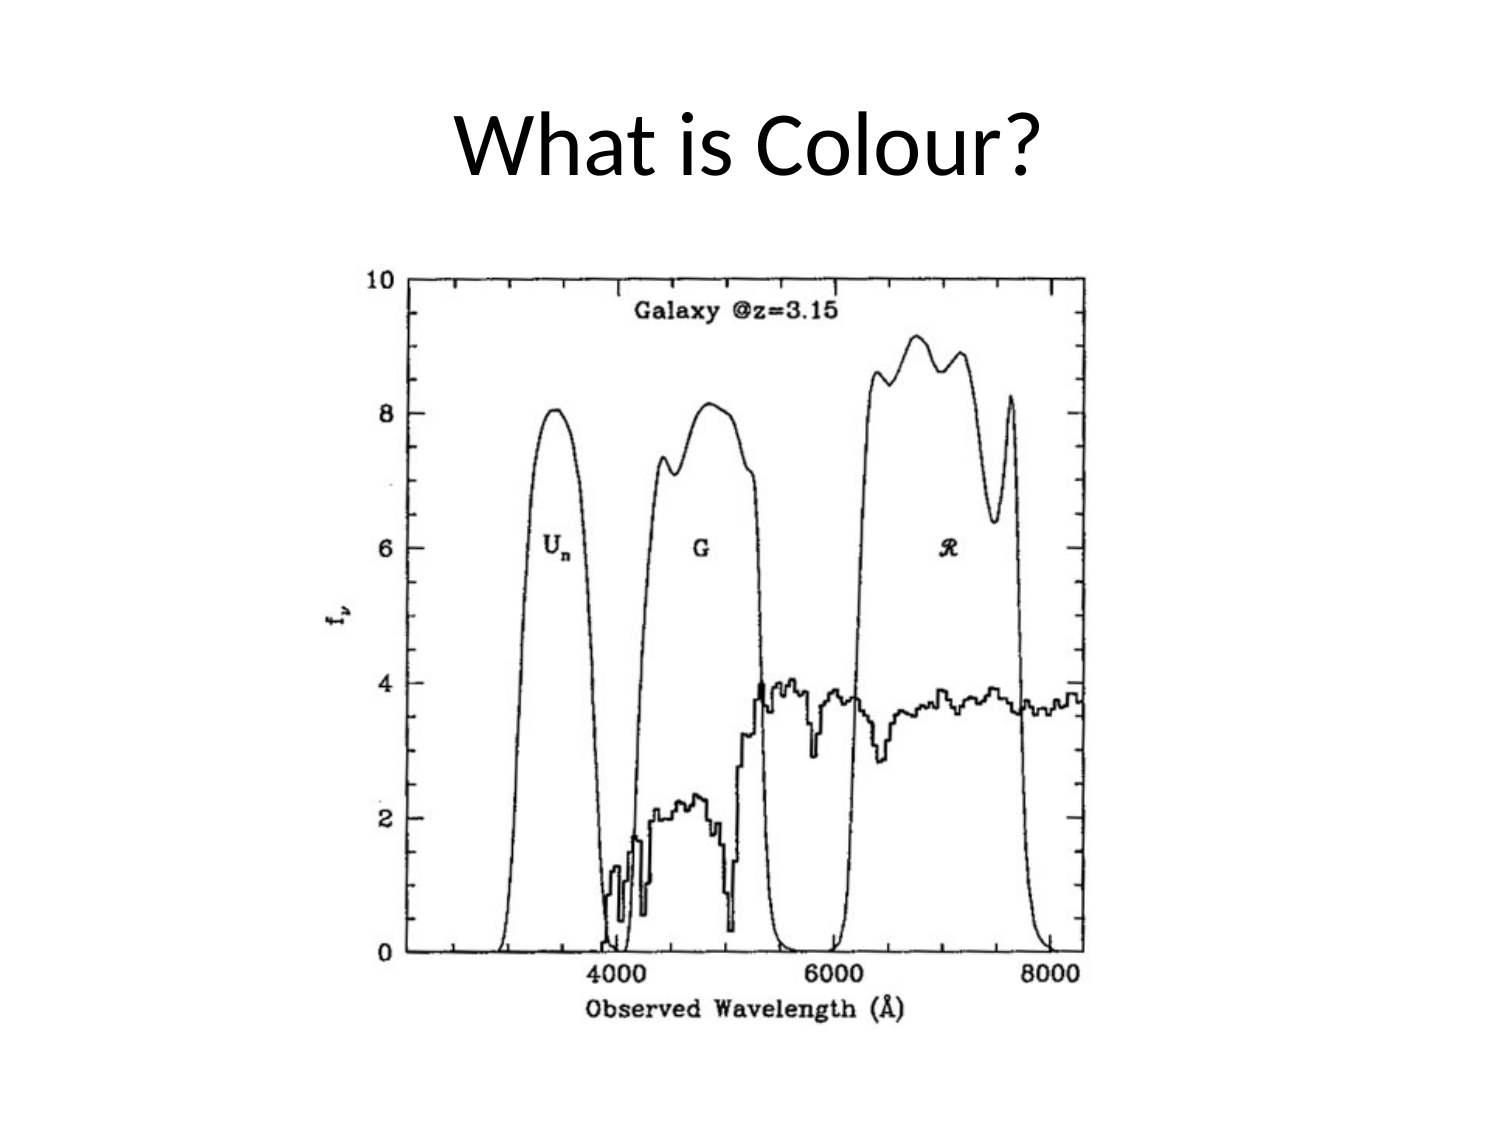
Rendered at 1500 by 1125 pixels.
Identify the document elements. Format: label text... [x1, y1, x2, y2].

picture [321, 264, 1094, 1029]
title What is Colour? [75, 45, 1425, 233]
